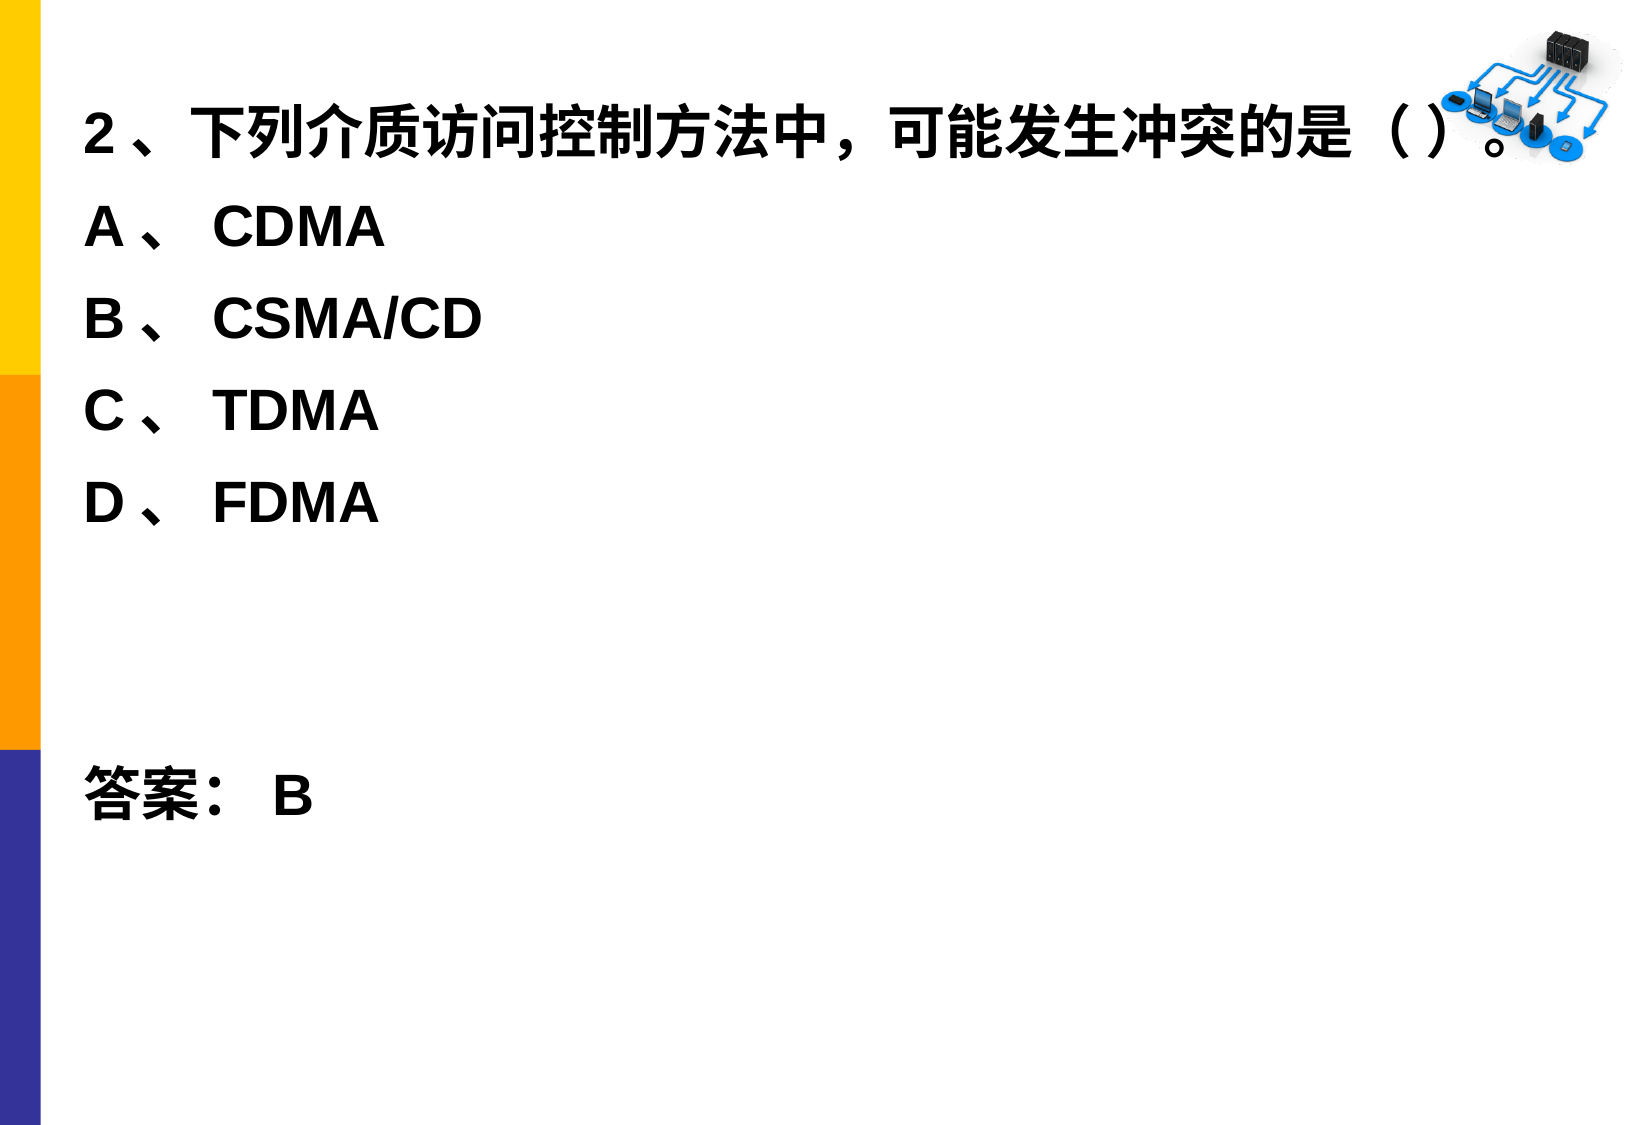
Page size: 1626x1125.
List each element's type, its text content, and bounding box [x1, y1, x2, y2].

text_box 答案：B [68, 739, 1556, 929]
picture [1438, 30, 1624, 165]
list 2、下列介质访问控制方法中，可能发生冲突的是（ ）。 A、CDMA B、CSMA/CD C、TDMA D、FDMA [68, 78, 1557, 693]
